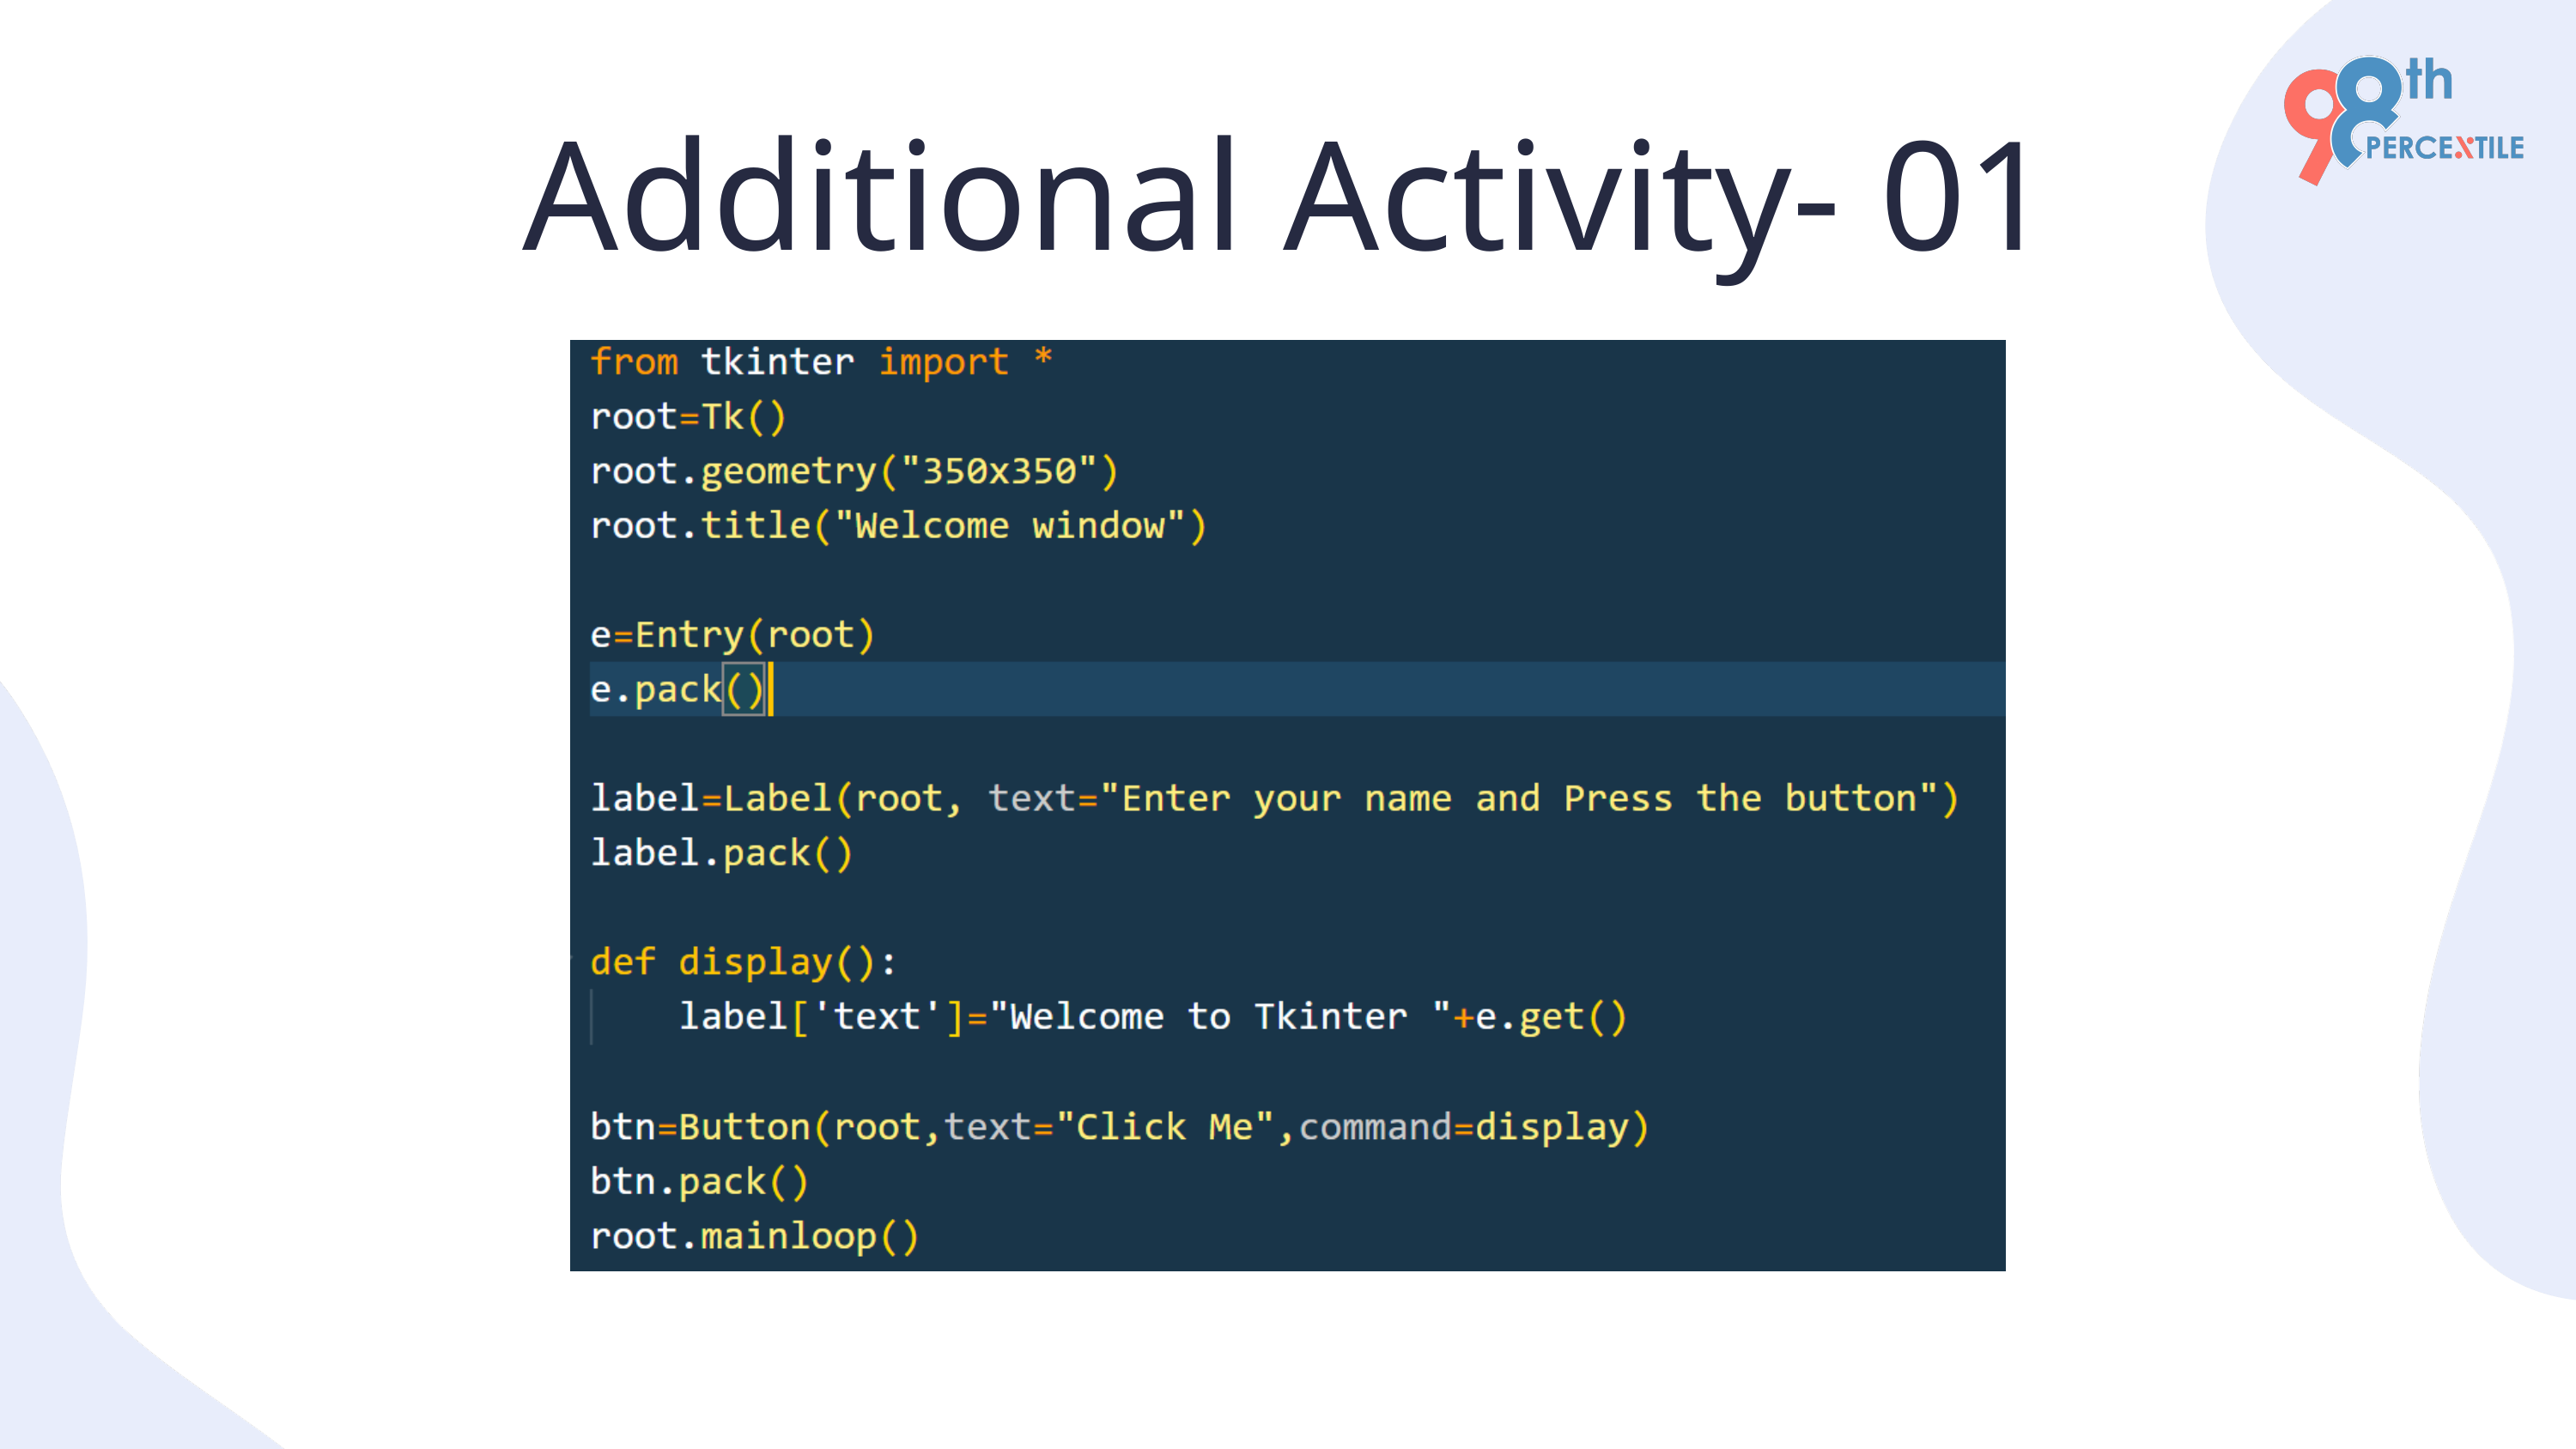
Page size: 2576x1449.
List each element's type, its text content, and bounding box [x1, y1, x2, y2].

picture [570, 340, 2006, 1272]
picture [2280, 53, 2527, 191]
text_box Additional Activity- 01 [445, 99, 2131, 281]
text_box [0, 542, 443, 1449]
text_box [2186, 0, 2576, 1306]
